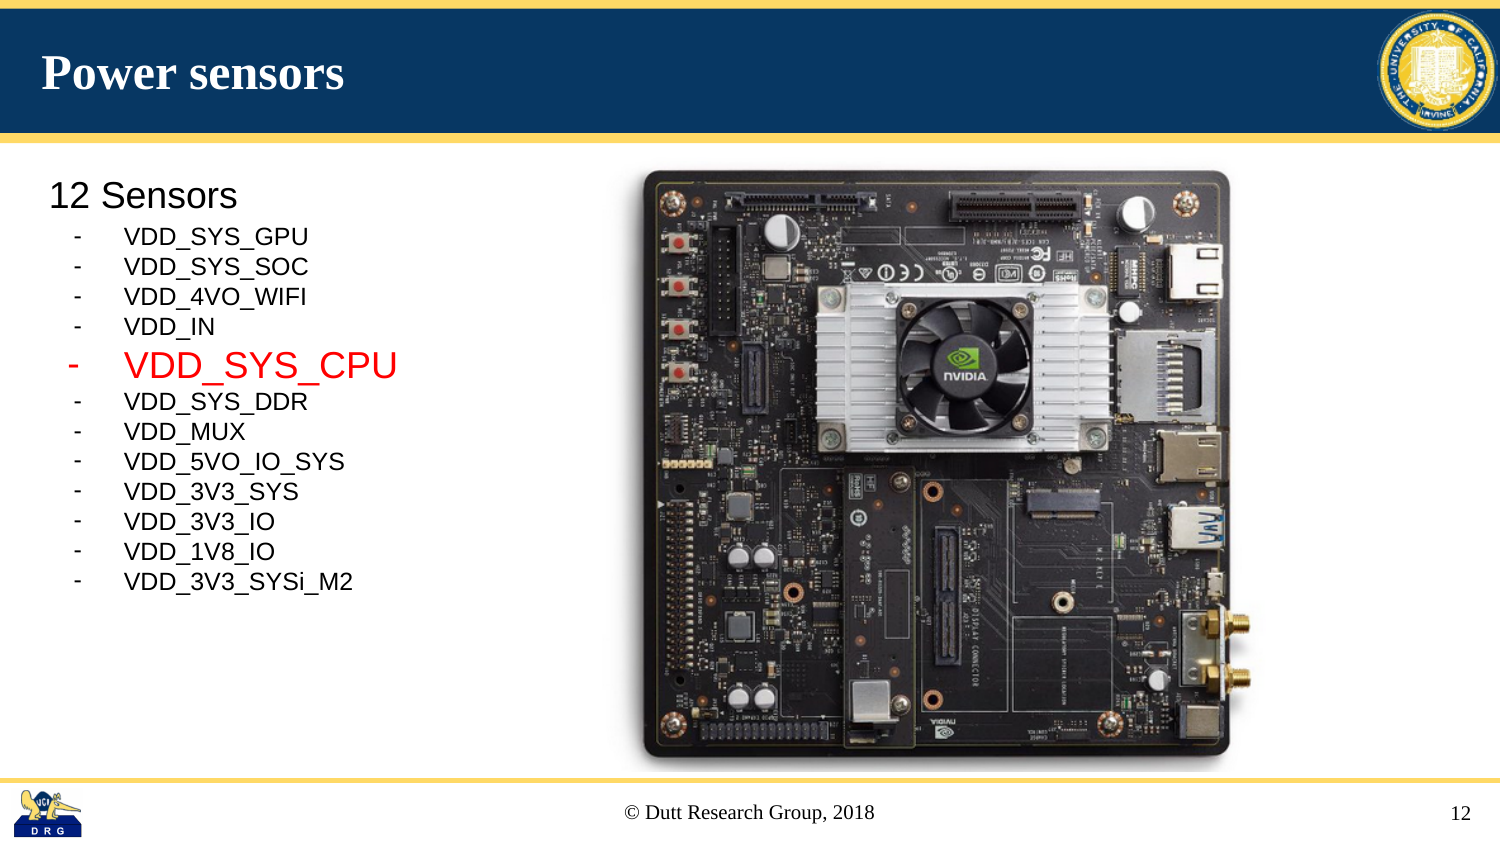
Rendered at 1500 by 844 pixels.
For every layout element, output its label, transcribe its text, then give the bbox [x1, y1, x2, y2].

title Power sensors [26, 2, 1390, 137]
picture [11, 788, 83, 839]
picture [573, 155, 1295, 773]
slide_number 12 [1396, 787, 1487, 838]
list 12 Sensors VDD_SYS_GPU VDD_SYS_SOC VDD_4VO_WIFI VDD_IN VDD_SYS_CPU VDD_SYS_DDR VDD_MUX VDD_5VO_IO_SYS VDD_3V3_SYS VDD_3V3_IO VDD_1V8_IO VDD_3V3_SYSi_M2 [33, 155, 571, 763]
picture [1390, 10, 1498, 131]
